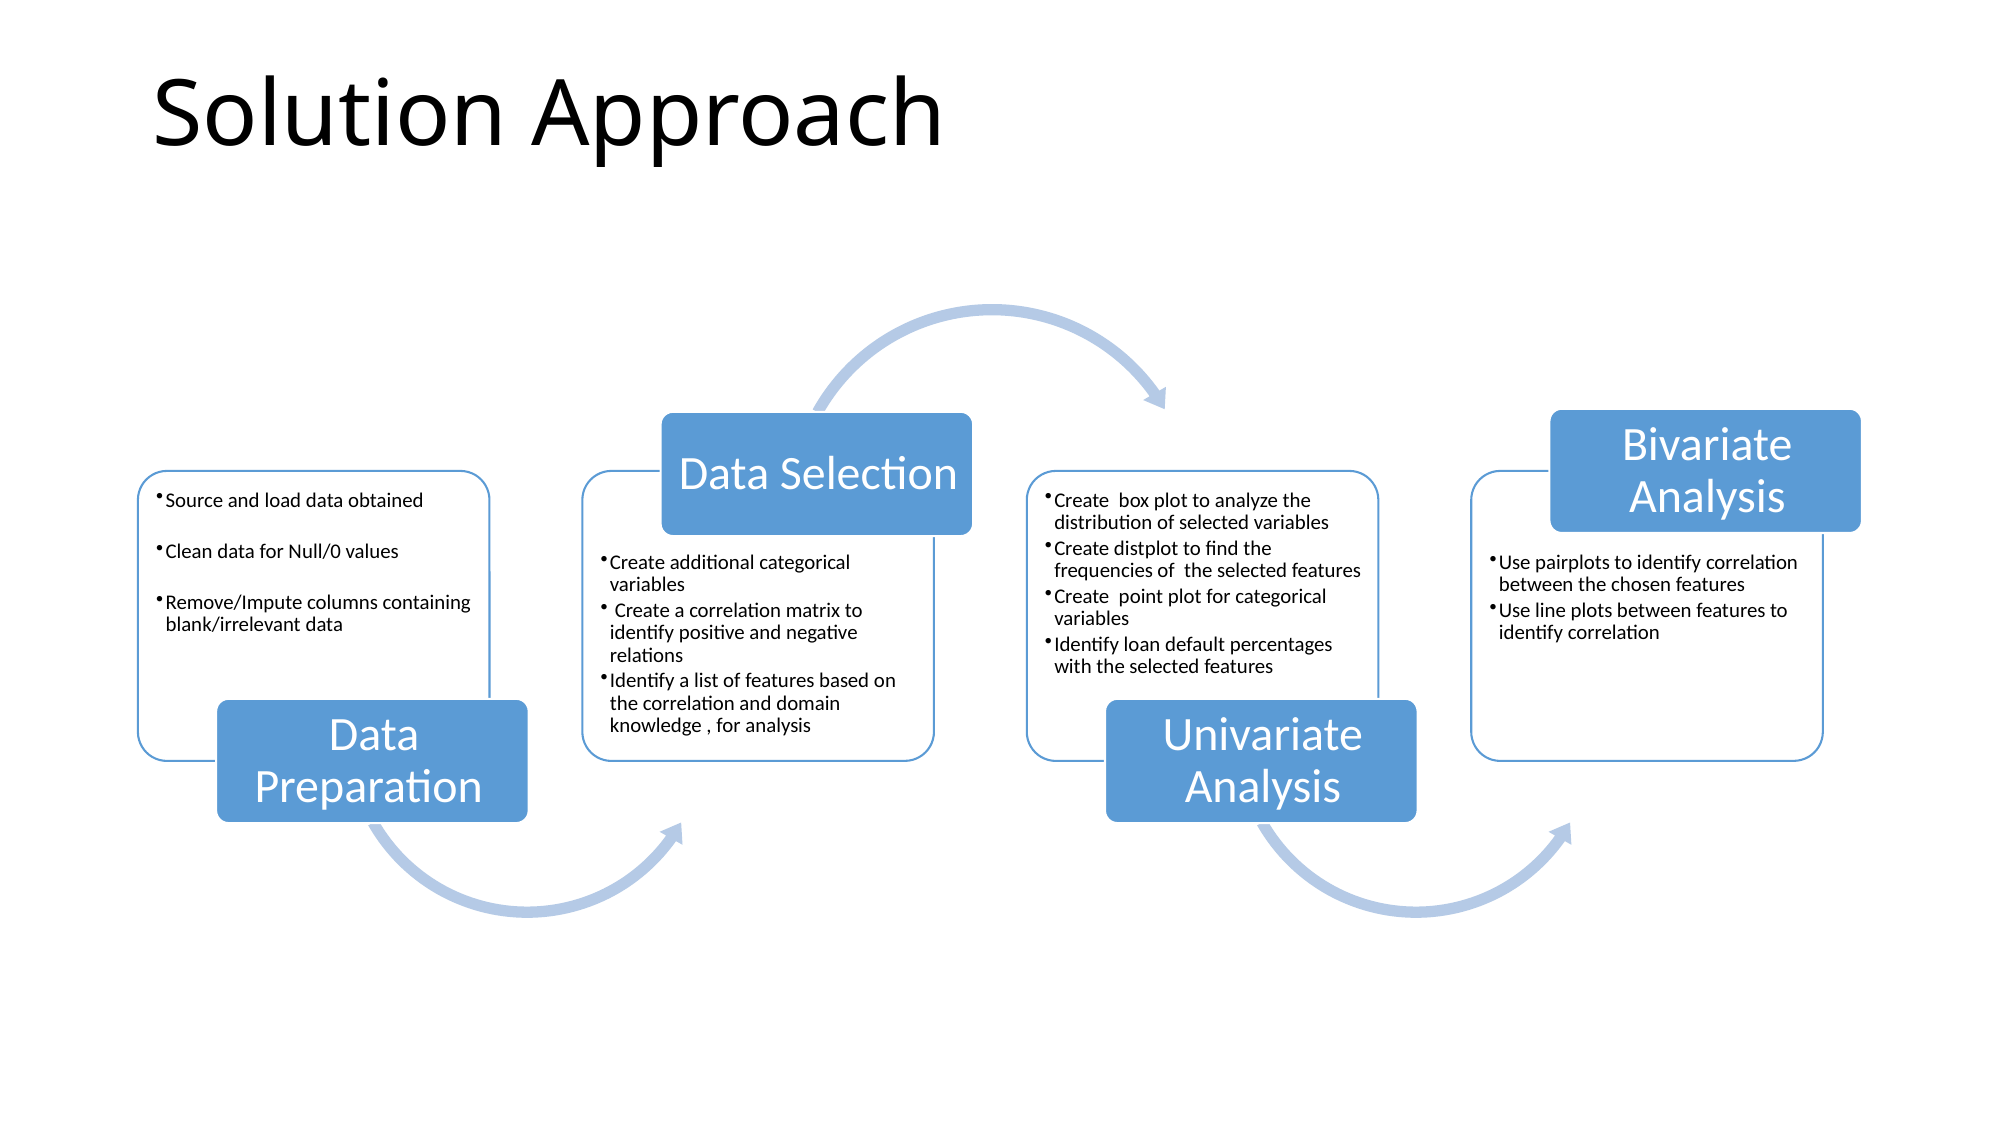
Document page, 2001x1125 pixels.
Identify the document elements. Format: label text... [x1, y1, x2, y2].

title Solution Approach [137, 56, 1863, 140]
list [137, 140, 1863, 1091]
